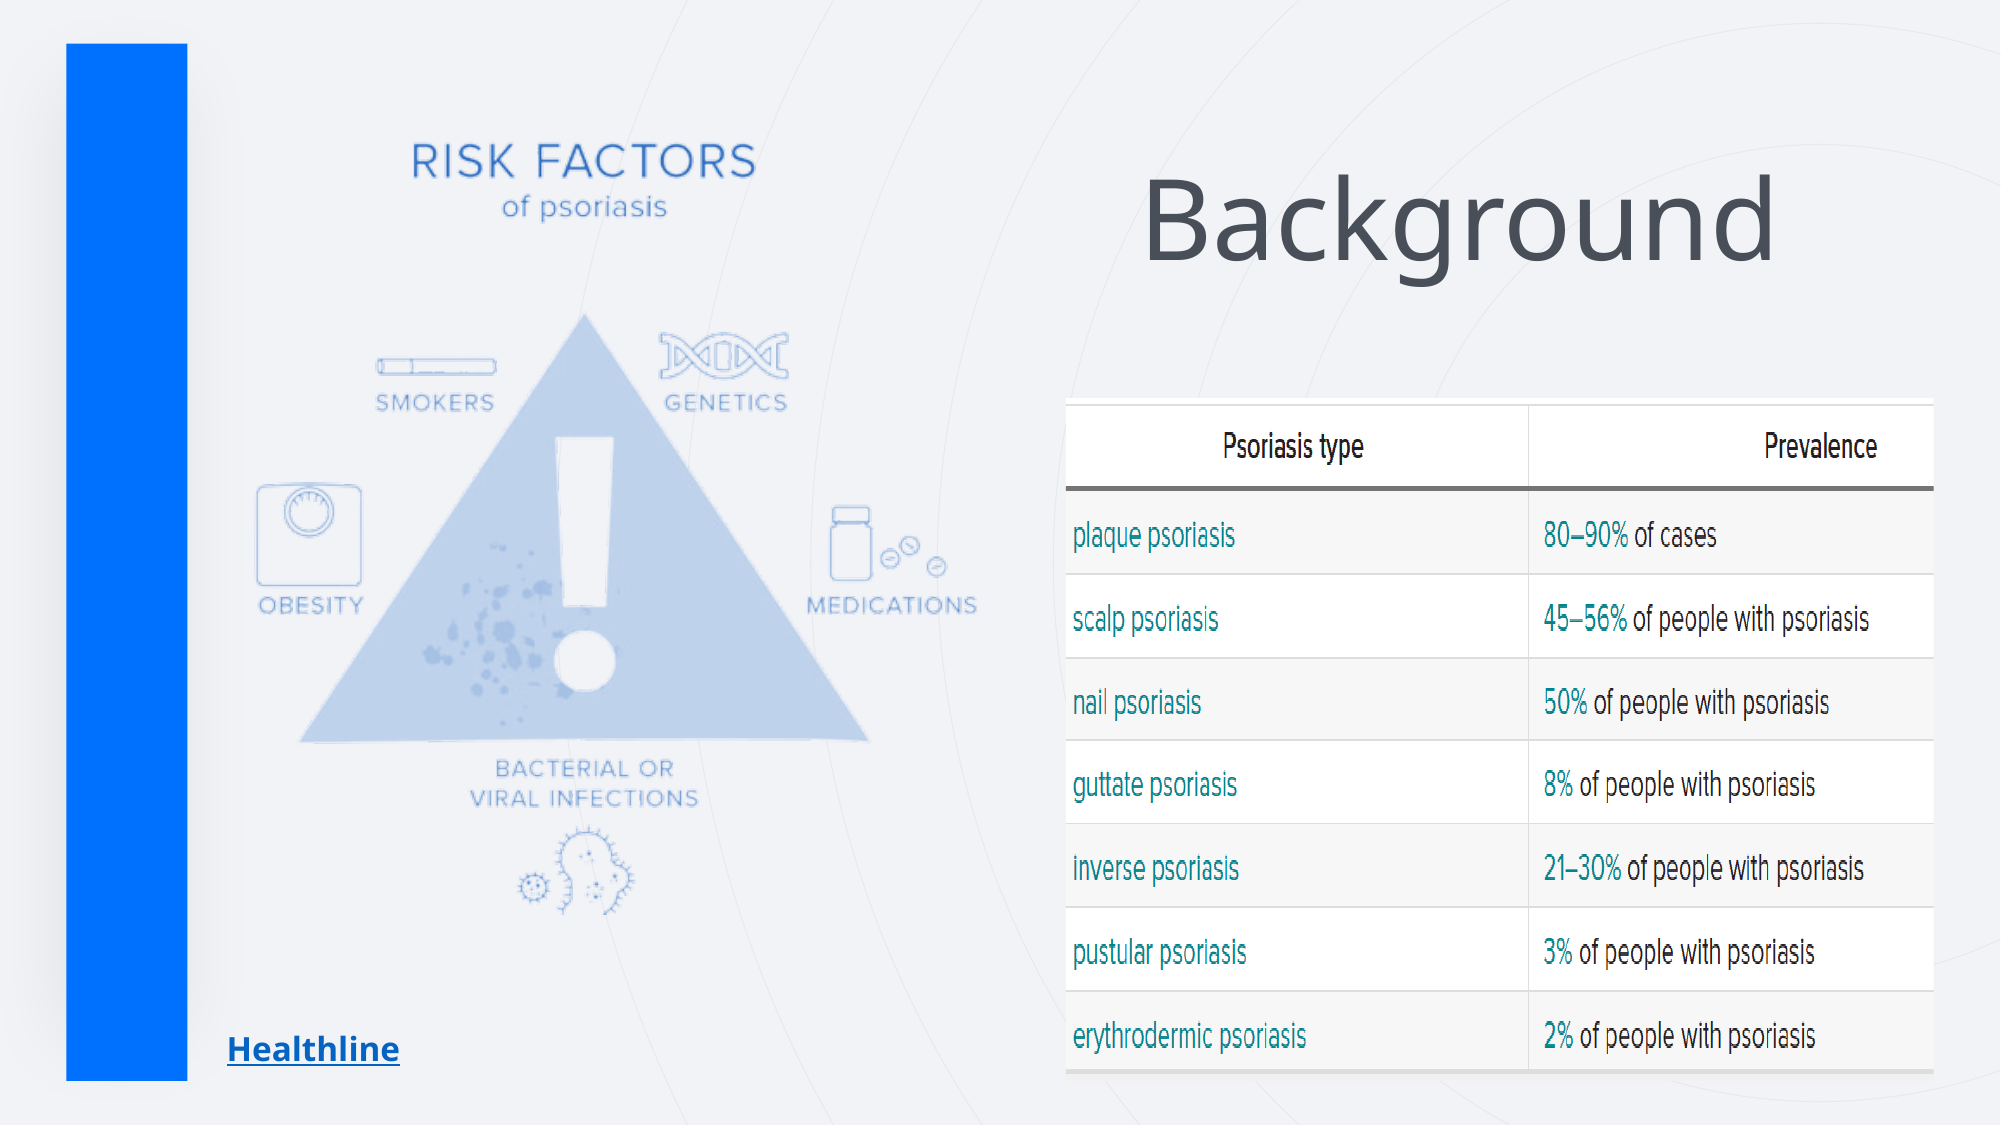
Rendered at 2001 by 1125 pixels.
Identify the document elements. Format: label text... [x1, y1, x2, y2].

text_box Healthline [211, 1020, 572, 1081]
picture [216, 126, 1010, 915]
text_box Background [1065, 127, 1854, 291]
text_box [65, 43, 188, 1082]
picture [1065, 398, 1934, 1081]
